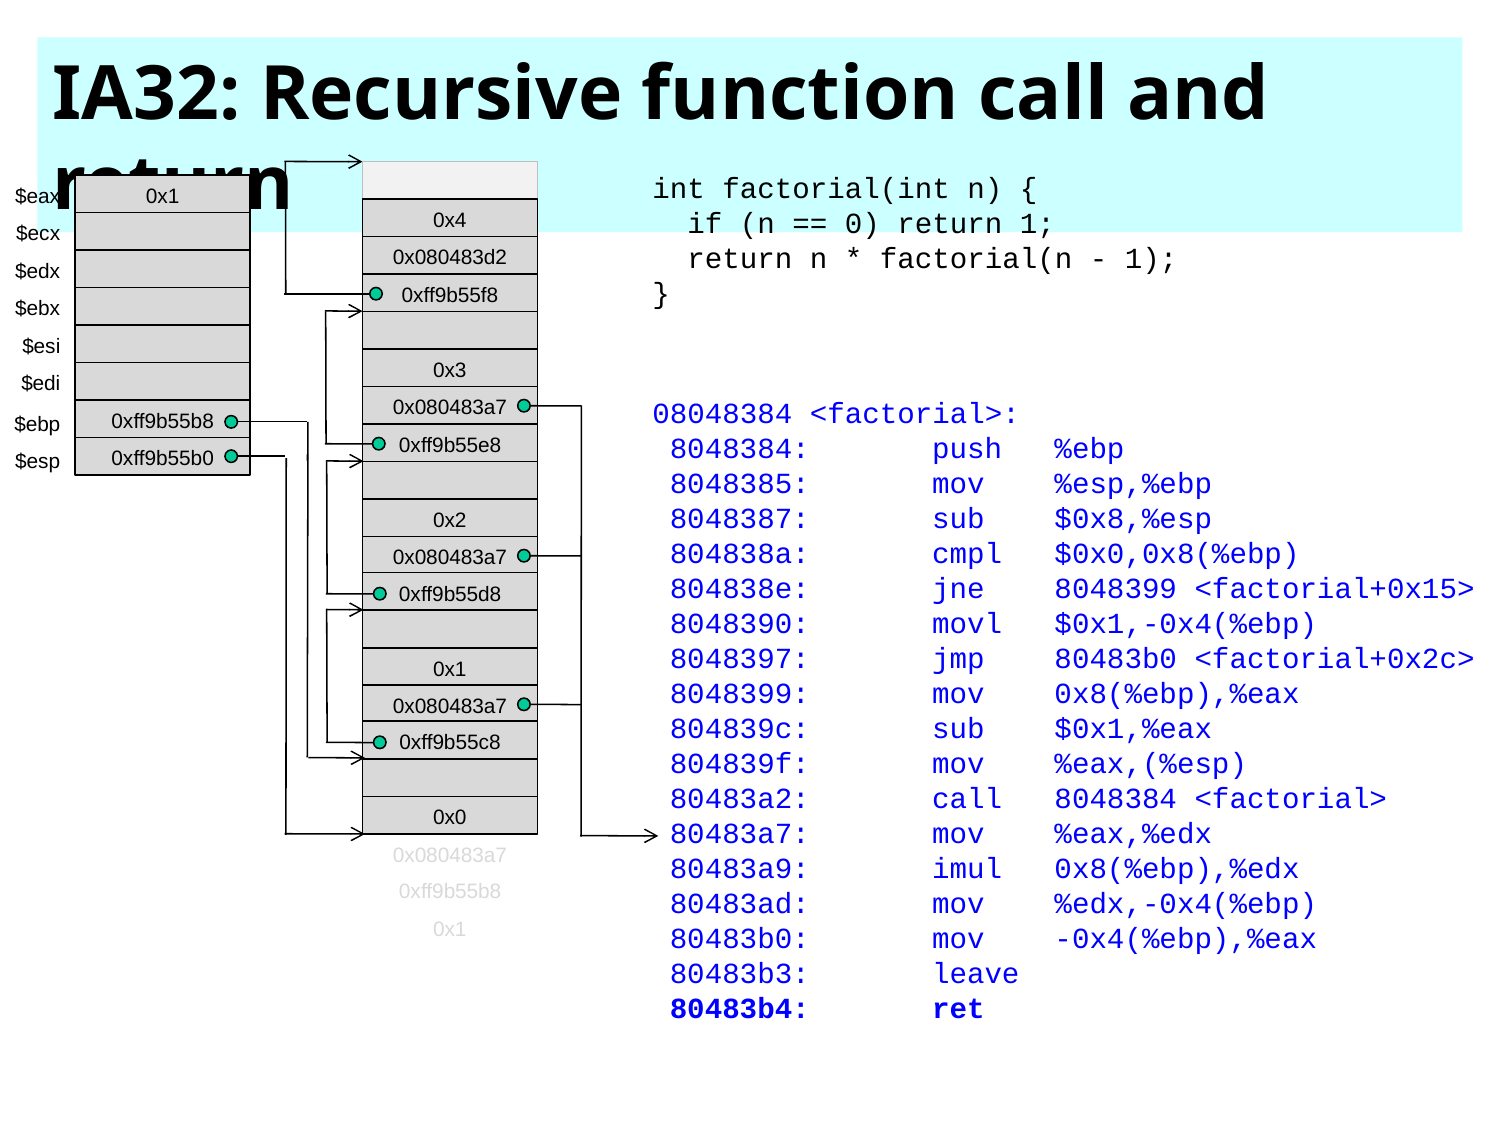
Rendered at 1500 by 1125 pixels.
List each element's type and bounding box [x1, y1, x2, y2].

text_box [0, 37, 1500, 1032]
